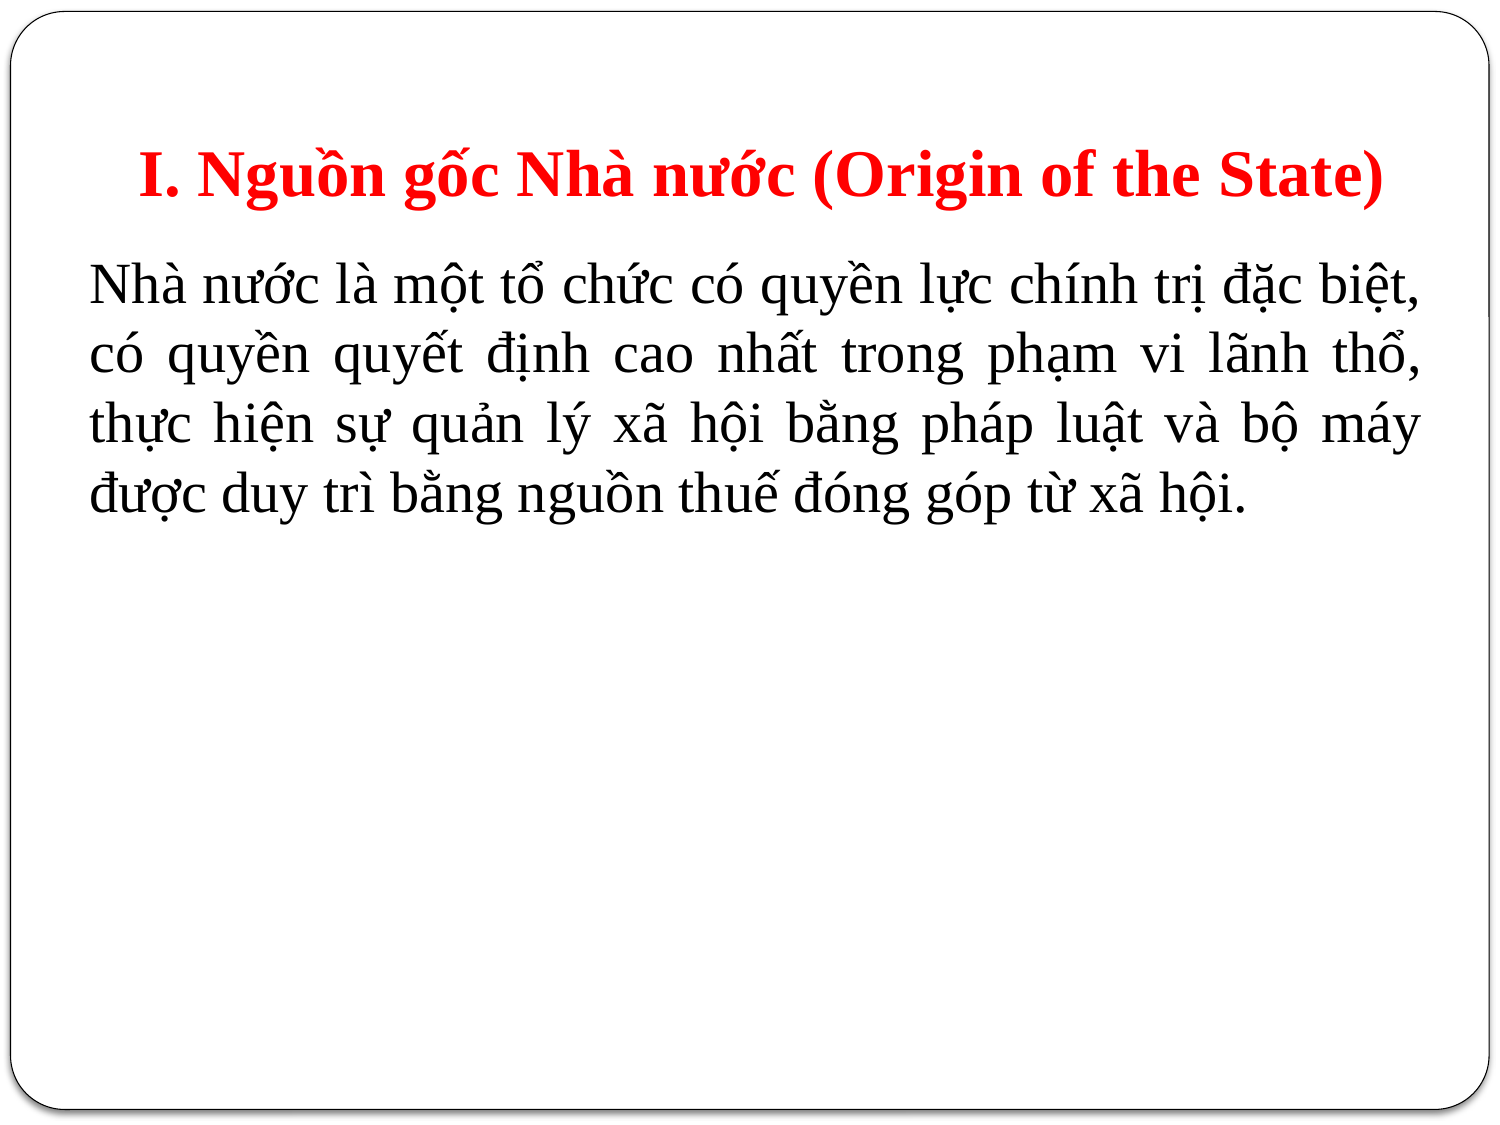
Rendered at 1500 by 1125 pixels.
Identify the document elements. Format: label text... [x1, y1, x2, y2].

title I. Nguồn gốc Nhà nước (Origin of the State) [50, 37, 1475, 225]
list Nhà nước là một tổ chức có quyền lực chính trị đặc biệt, có quyền quyết định cao nhất trong phạm vi lãnh thổ, thực hiện sự quản lý xã hội bằng pháp luật và bộ máy được duy trì bằng nguồn thuế đóng góp từ xã hội. [75, 237, 1438, 688]
